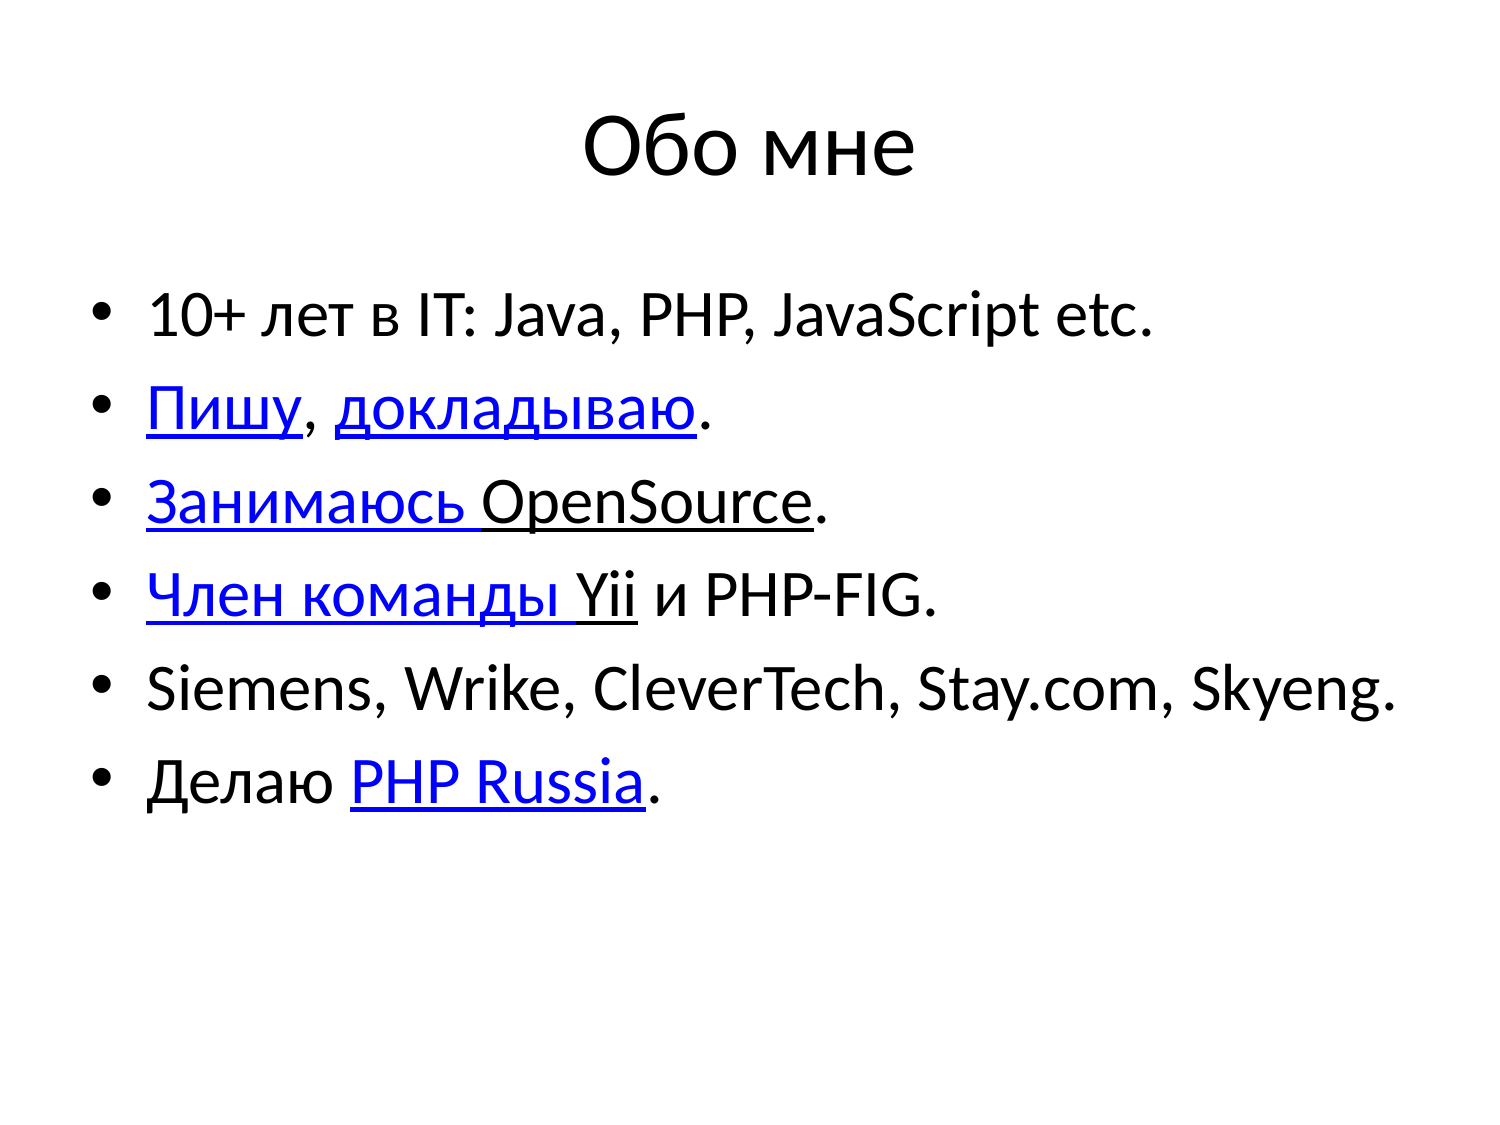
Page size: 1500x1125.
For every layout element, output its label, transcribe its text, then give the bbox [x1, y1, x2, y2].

title Обо мне [75, 45, 1425, 233]
list 10+ лет в IT: Java, PHP, JavaScript etc. Пишу, докладываю. Занимаюсь OpenSource. Член команды Yii и PHP-FIG. Siemens, Wrike, CleverTech, Stay.com, Skyeng. Делаю PHP Russia. [75, 262, 1425, 1005]
